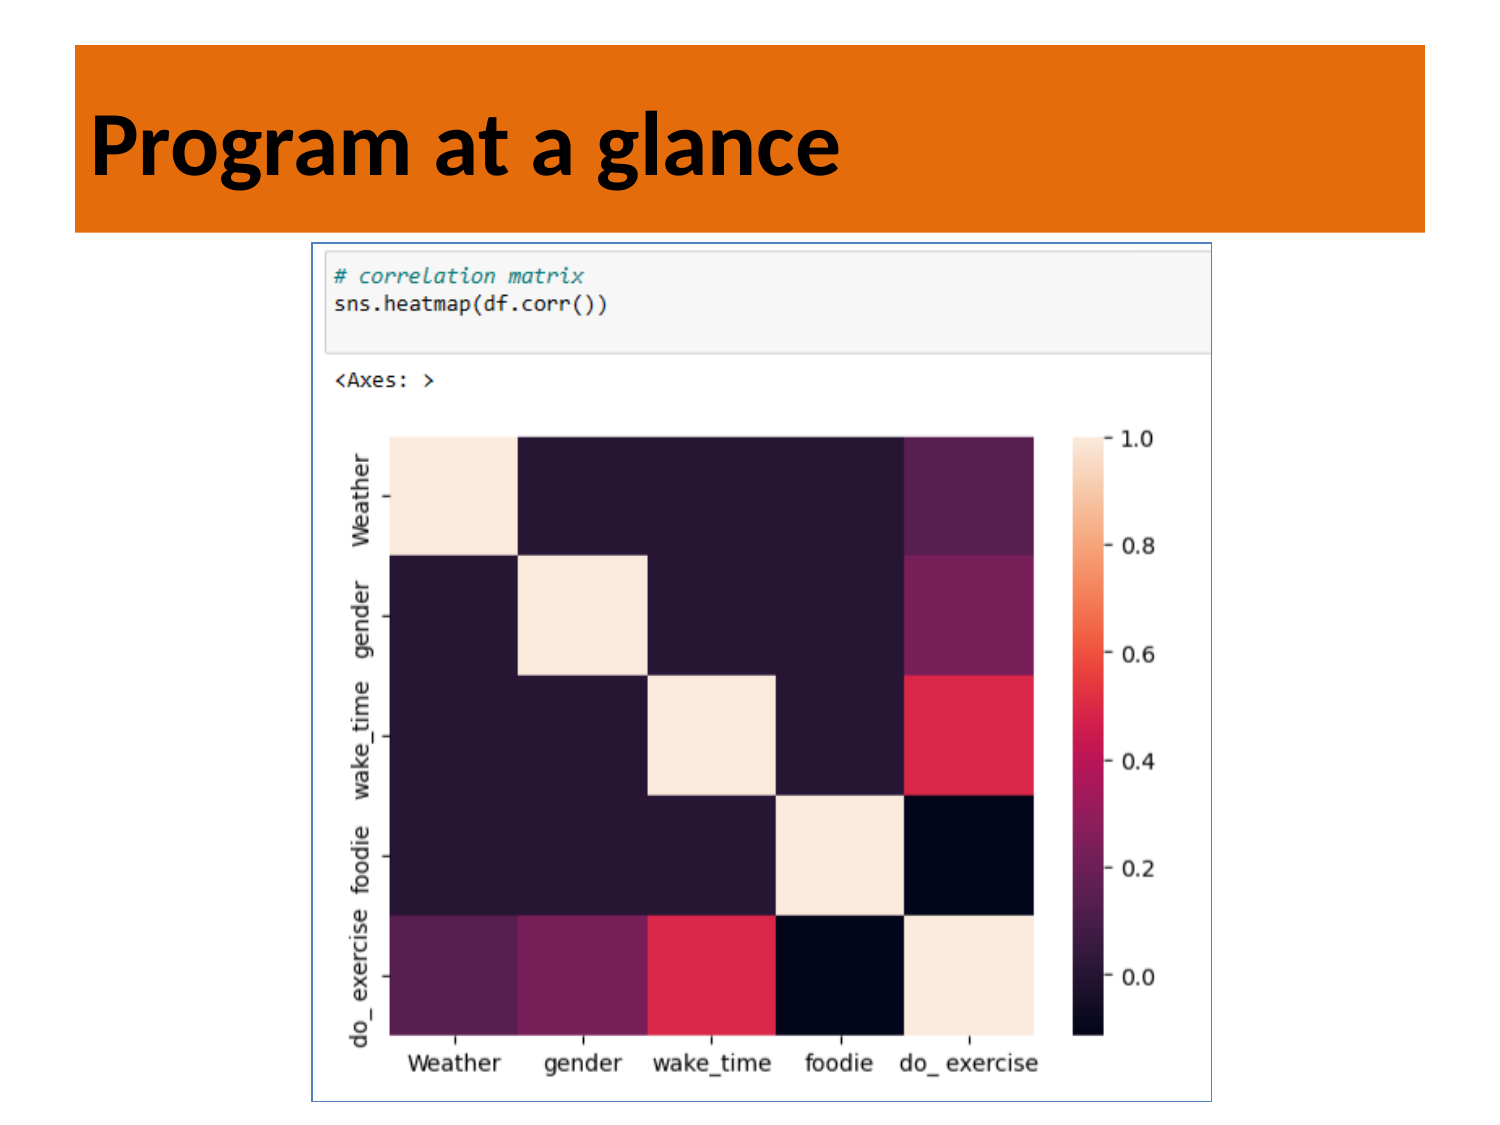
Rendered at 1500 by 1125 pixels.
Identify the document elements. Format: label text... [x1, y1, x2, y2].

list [312, 243, 1211, 1101]
title Program at a glance [75, 45, 1425, 233]
